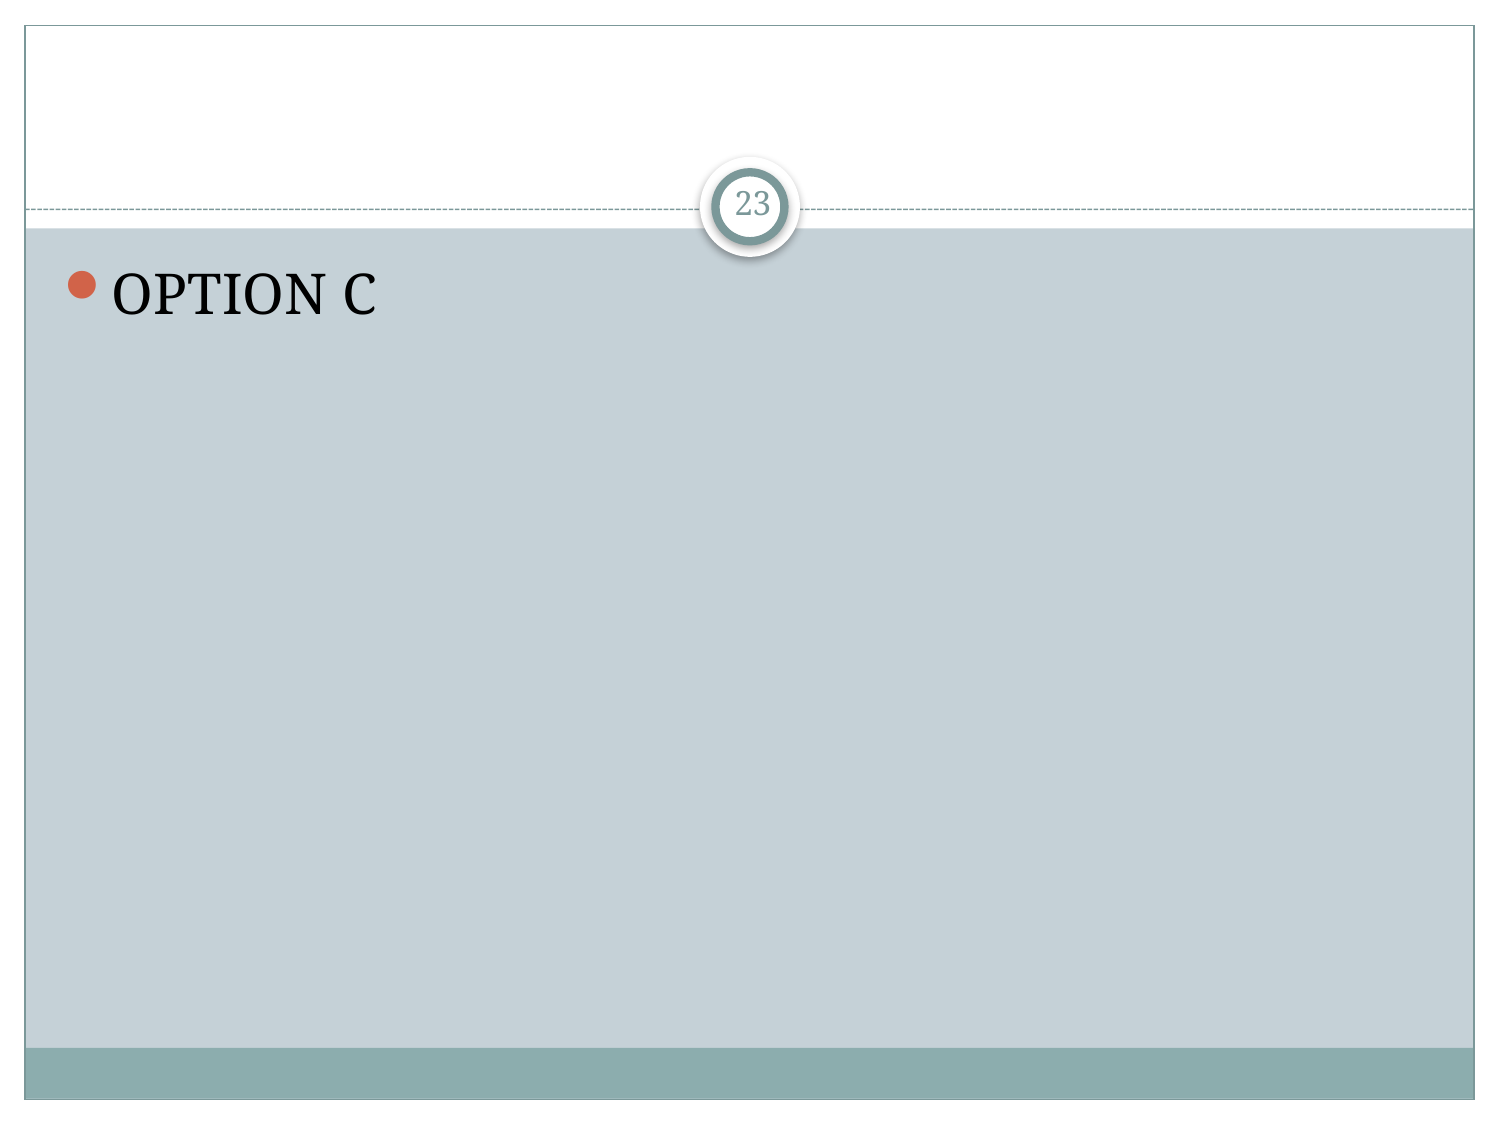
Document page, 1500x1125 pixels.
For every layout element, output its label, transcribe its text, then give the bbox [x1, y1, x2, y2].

list OPTION C [49, 250, 1445, 1001]
slide_number 23 [715, 168, 791, 241]
